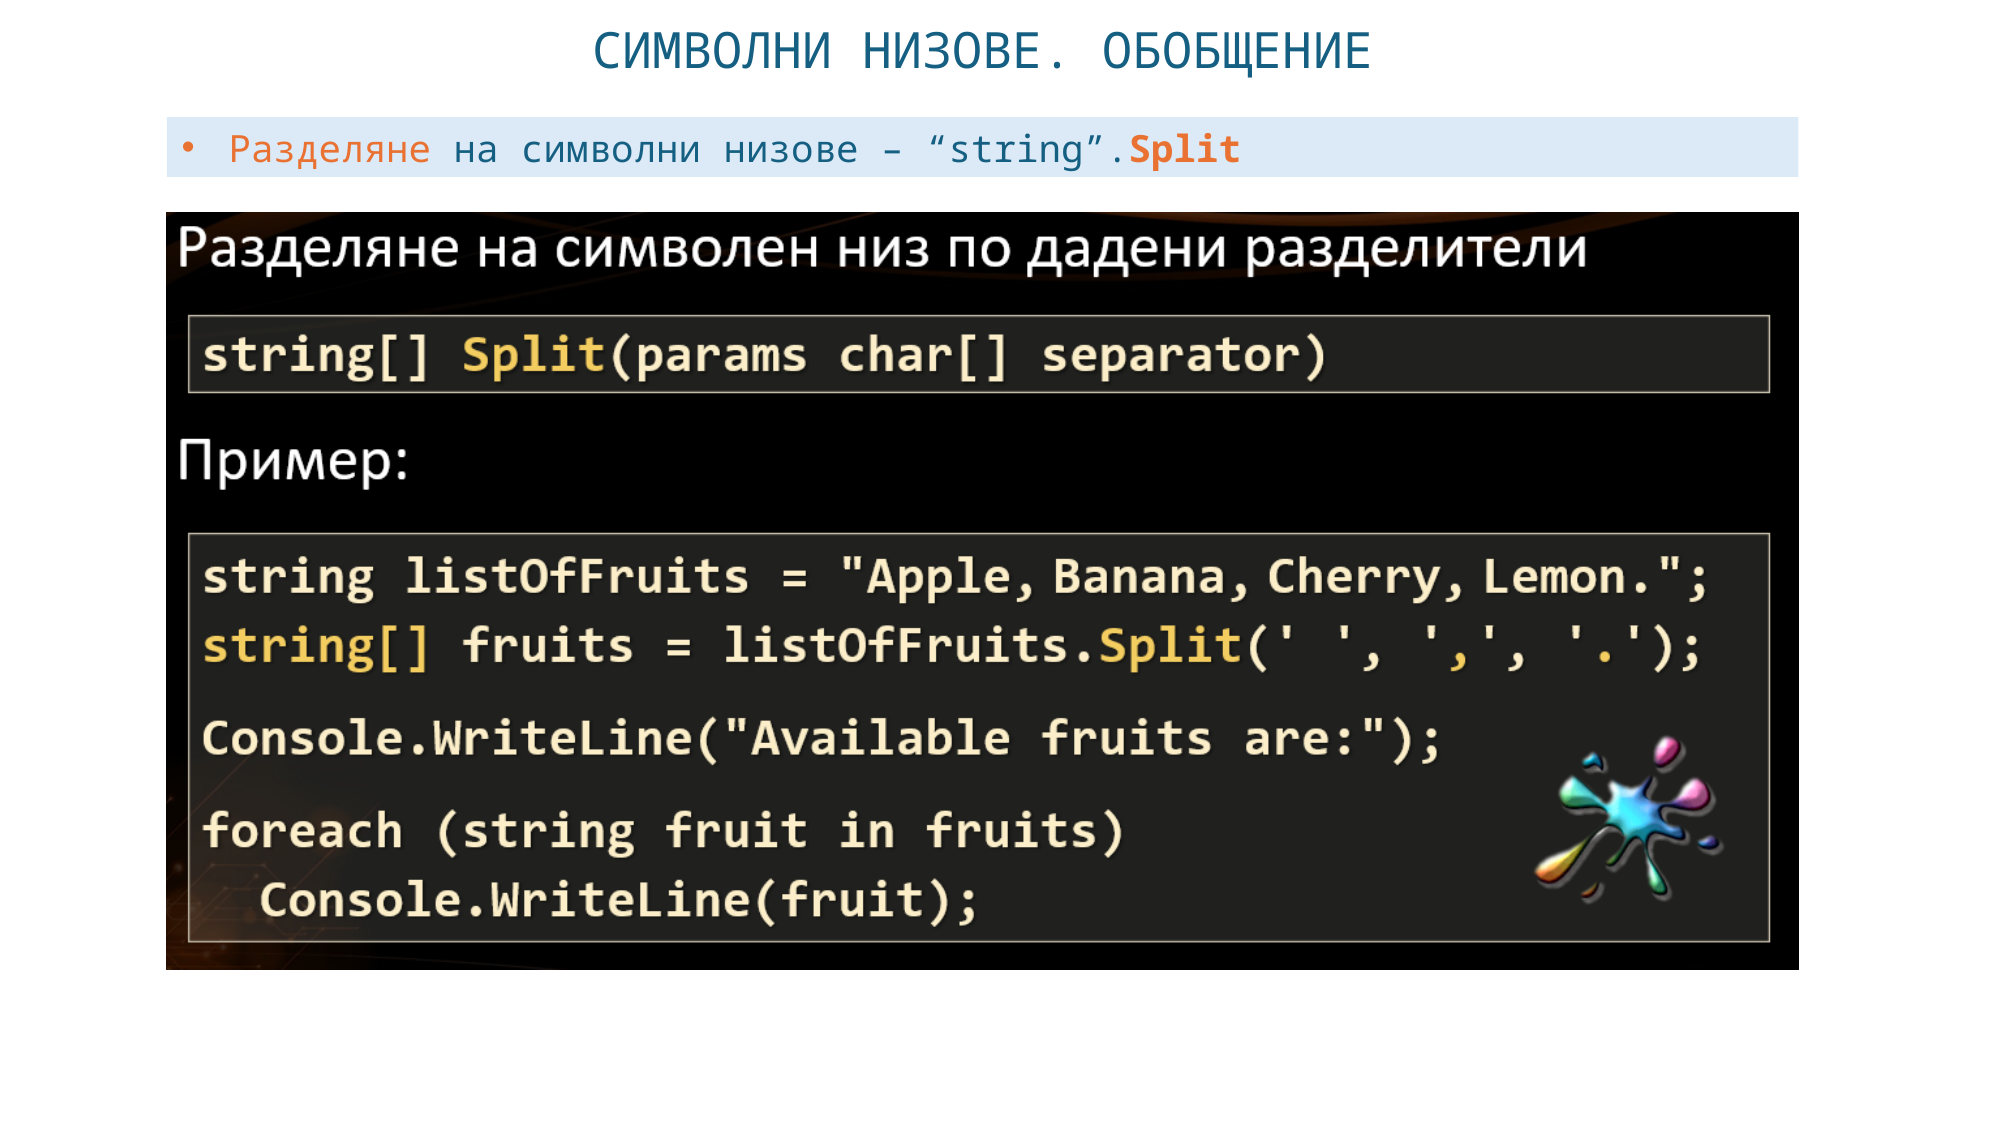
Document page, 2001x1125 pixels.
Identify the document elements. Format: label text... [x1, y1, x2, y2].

picture [166, 212, 1799, 970]
text_box СИМВОЛНИ НИЗОВЕ. ОБОБЩЕНИЕ [166, 10, 1799, 86]
text_box Разделяне на символни низове – “string”.Split [166, 117, 1799, 177]
